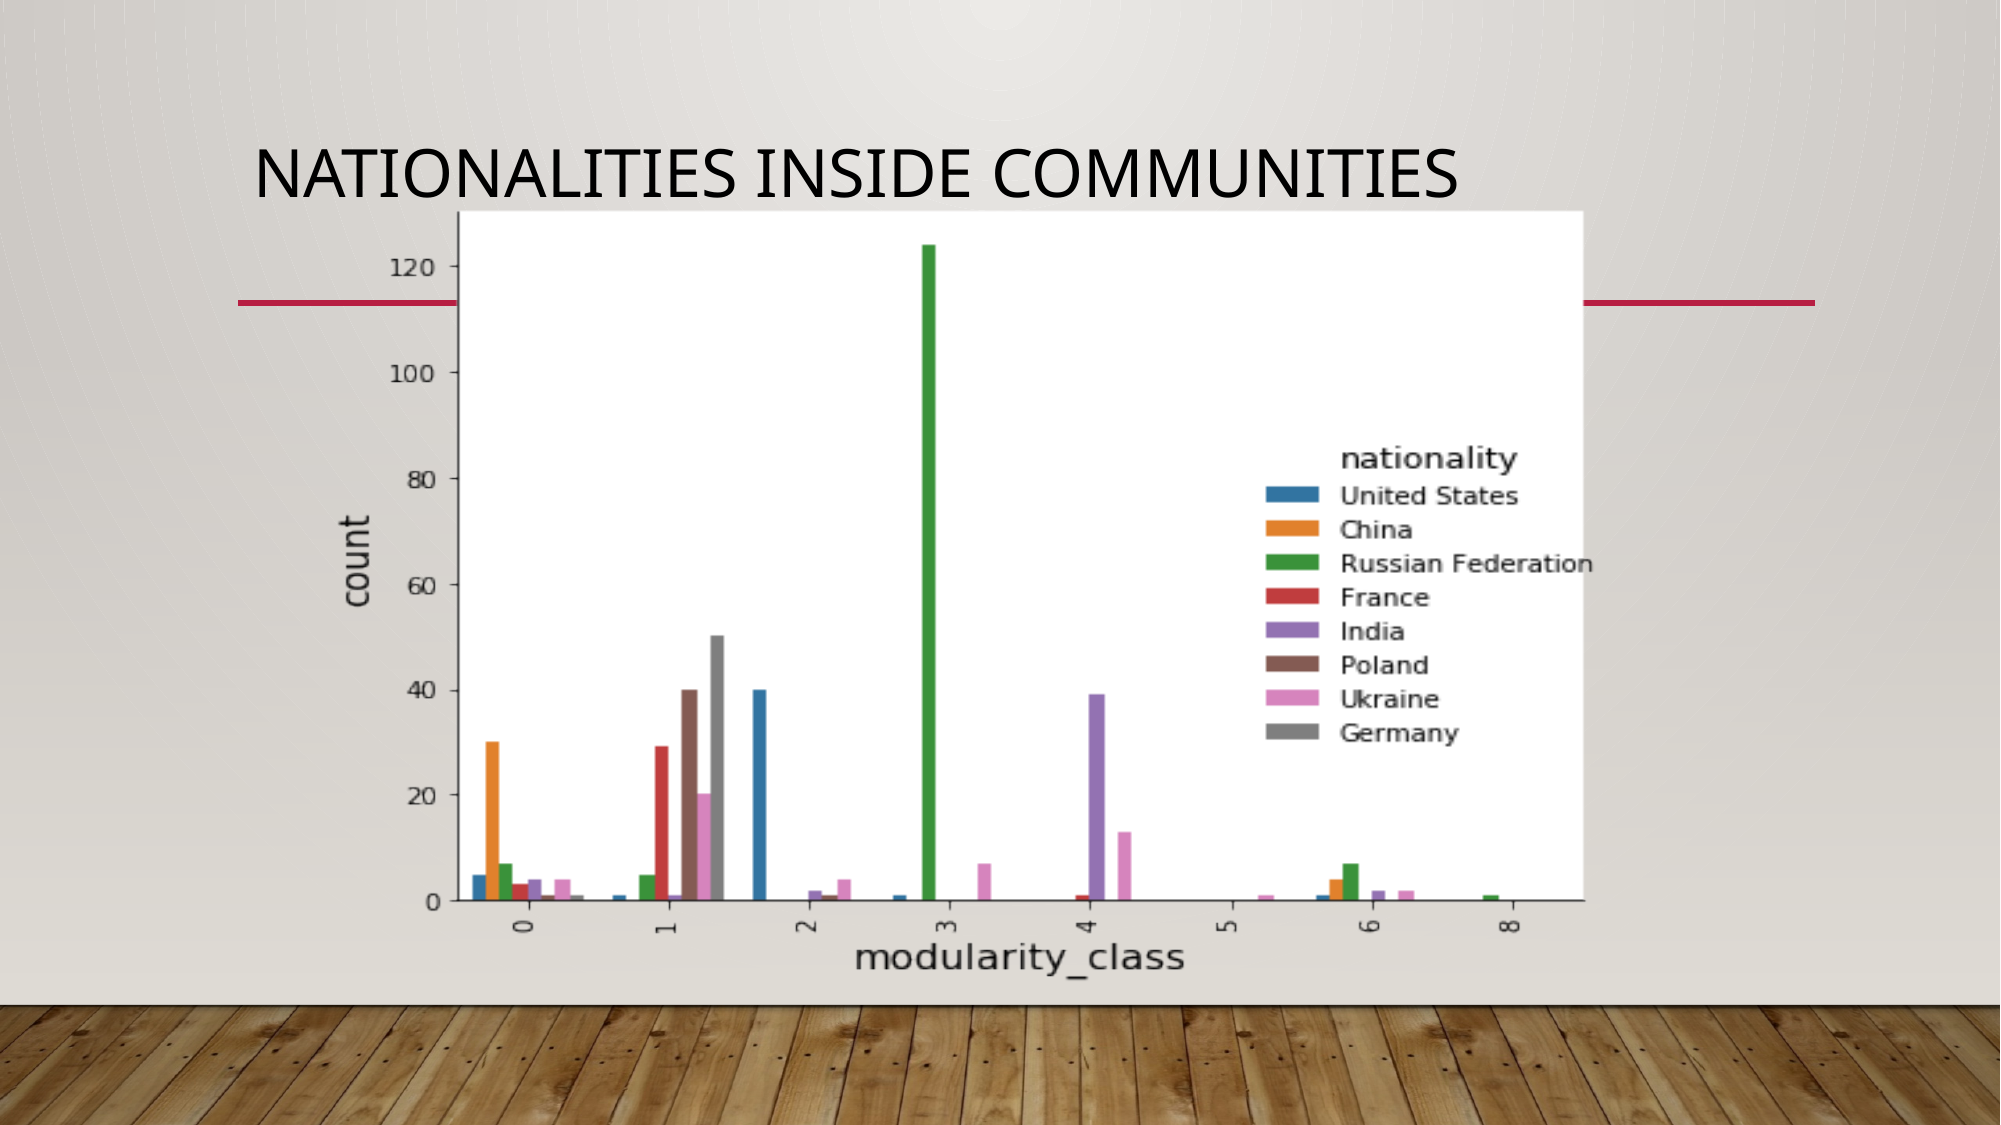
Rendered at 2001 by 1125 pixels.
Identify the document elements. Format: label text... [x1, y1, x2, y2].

picture [0, 1005, 2000, 1125]
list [320, 198, 1616, 994]
title Nationalities Inside Communities [238, 131, 1814, 305]
